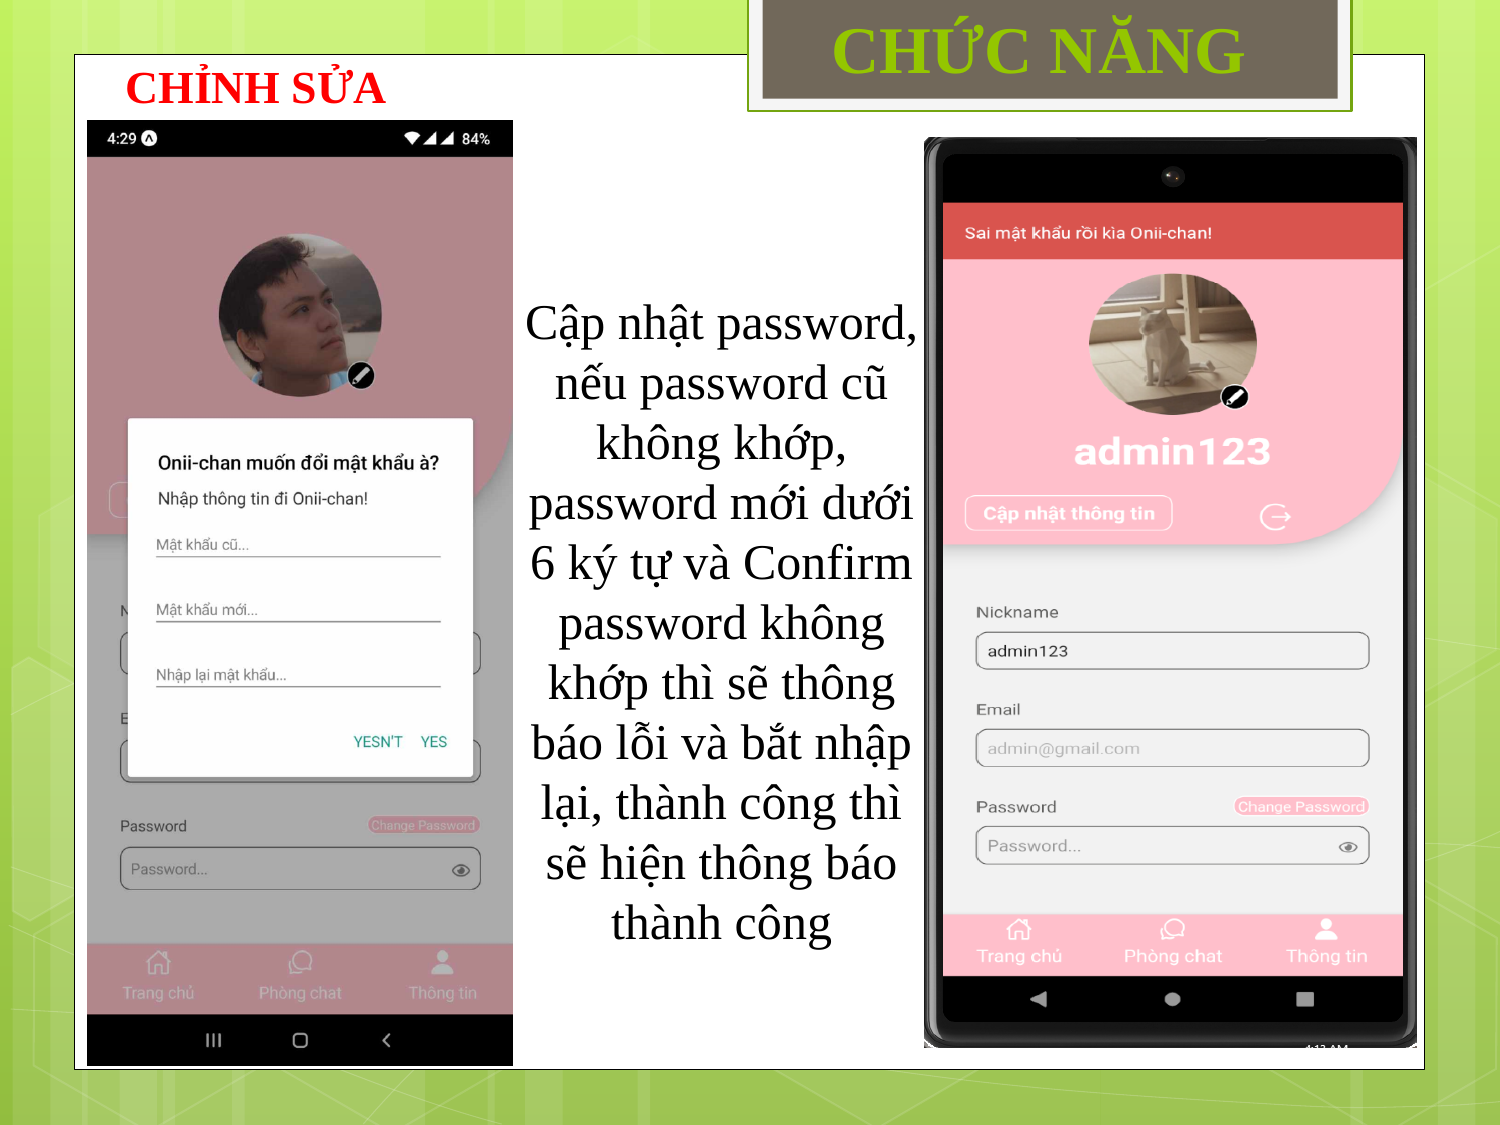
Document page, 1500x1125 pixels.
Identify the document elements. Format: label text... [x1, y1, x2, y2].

text_box CHỈNH SỬA [99, 50, 413, 118]
text_box Cập nhật password, nếu password cũ không khớp, password mới dưới 6 ký tự và Confirm password không khớp thì sẽ thông báo lỗi và bắt nhập lại, thành công thì sẽ hiện thông báo thành công [517, 282, 918, 957]
title CHỨC NĂNG [750, 24, 1329, 94]
picture [924, 137, 1418, 1049]
picture [87, 120, 513, 1066]
